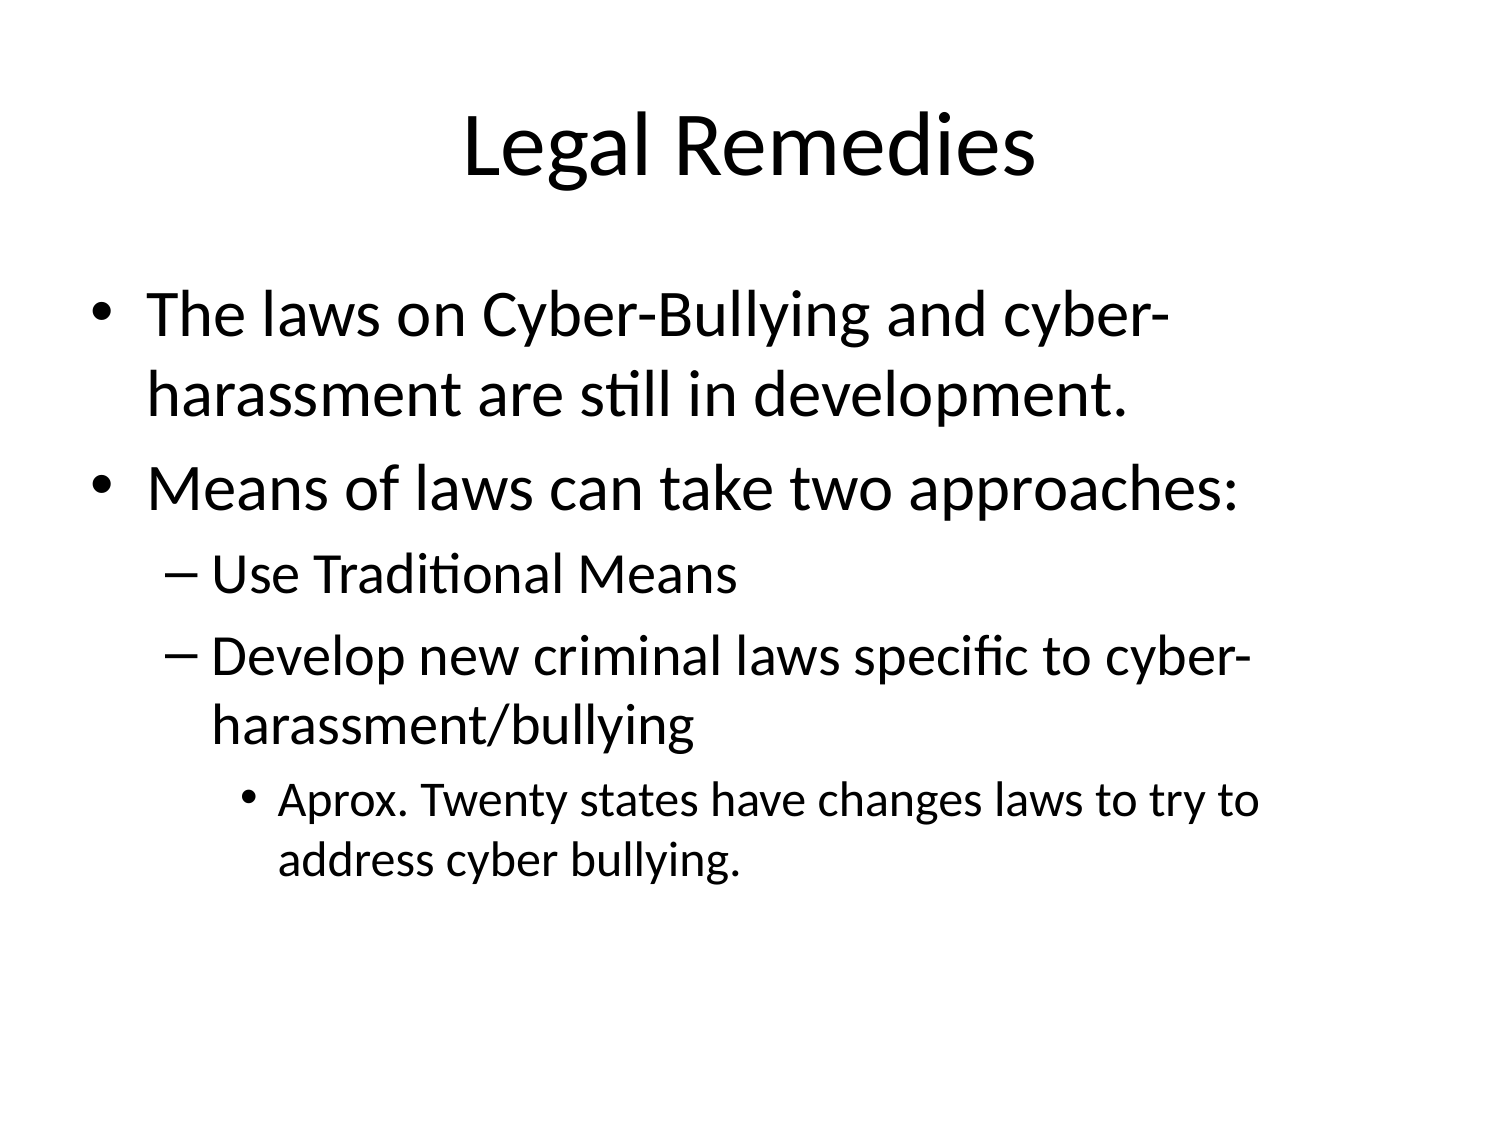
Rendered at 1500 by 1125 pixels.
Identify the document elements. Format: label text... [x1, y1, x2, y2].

title Legal Remedies [75, 45, 1425, 233]
list The laws on Cyber-Bullying and cyber-harassment are still in development. Means of laws can take two approaches: Use Traditional Means Develop new criminal laws specific to cyber-harassment/bullying Aprox. Twenty states have changes laws to try to address cyber bullying. [75, 262, 1425, 1005]
